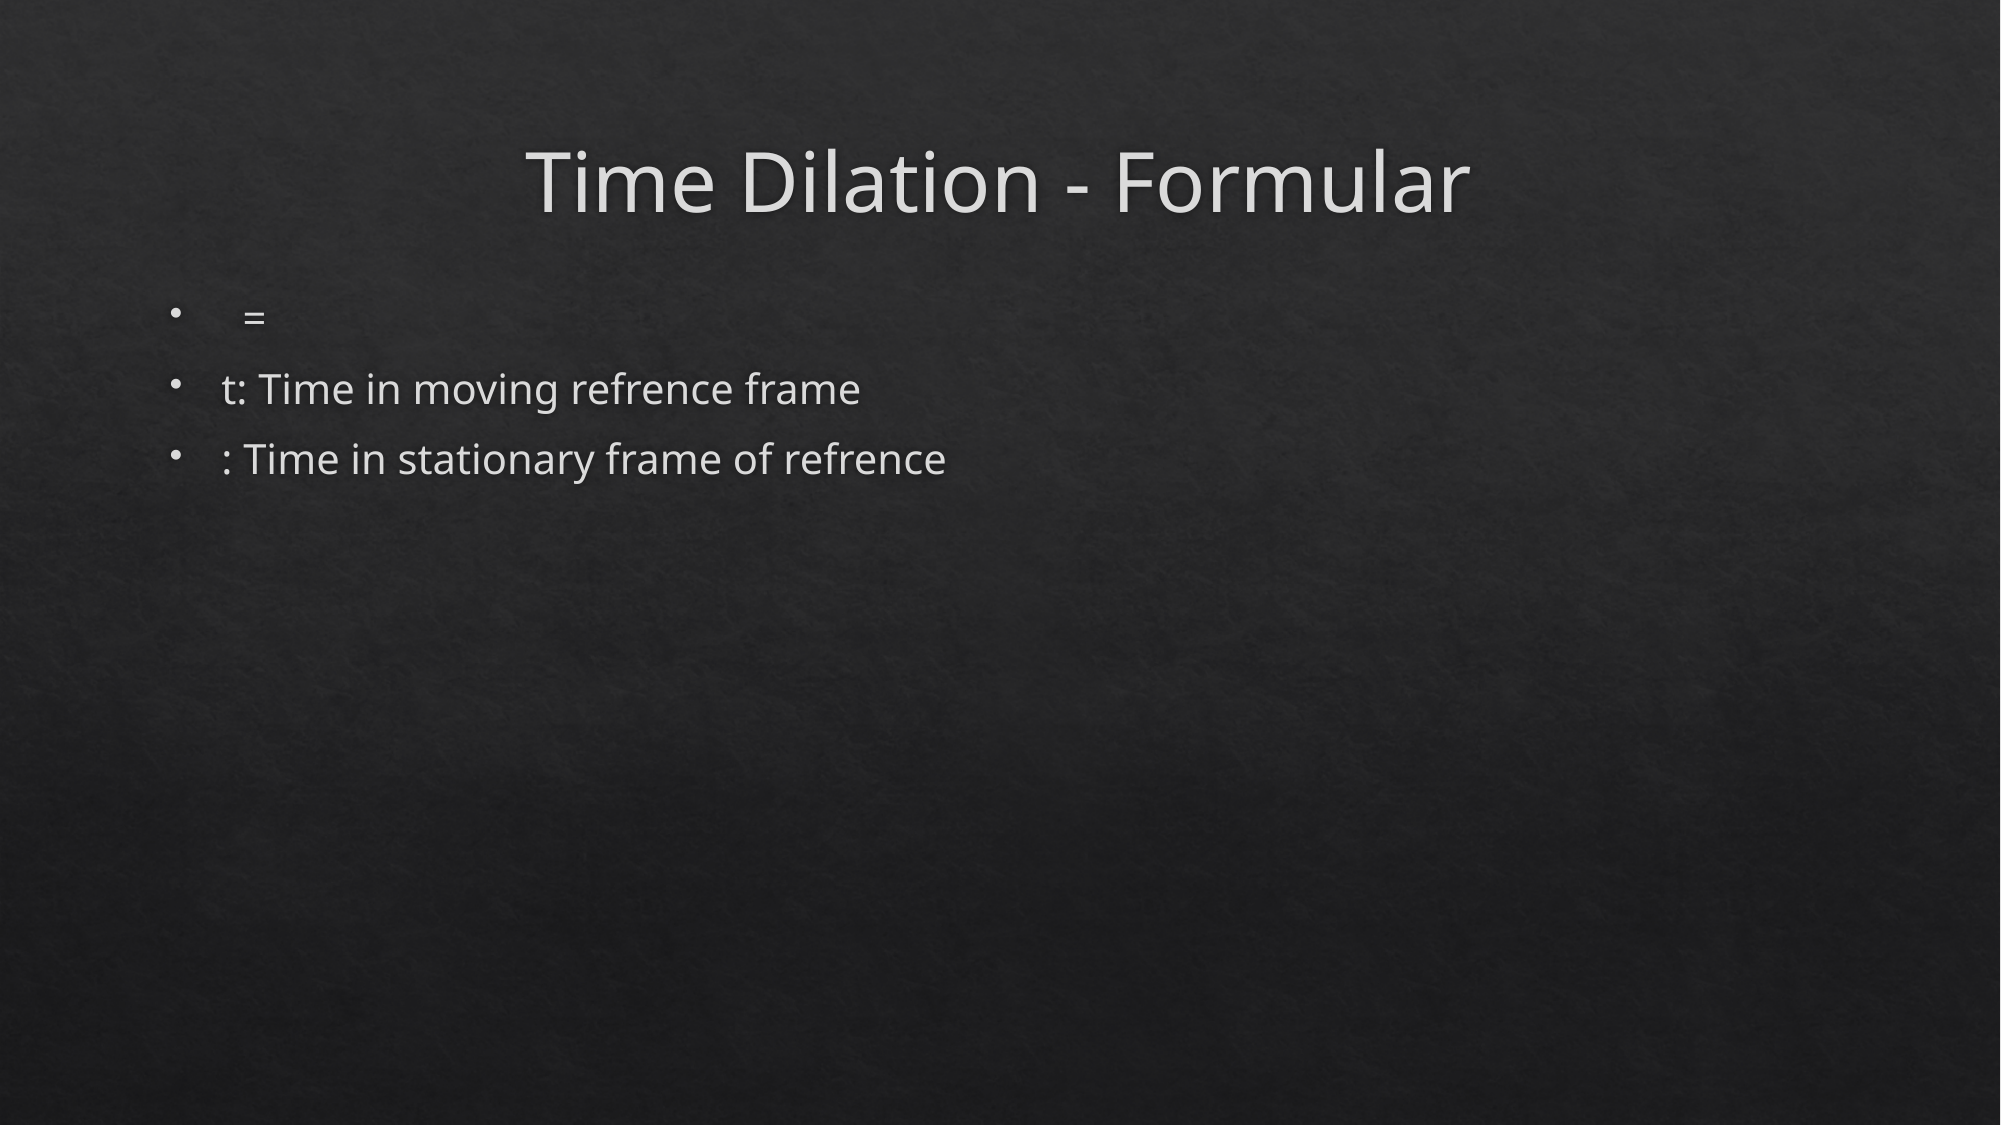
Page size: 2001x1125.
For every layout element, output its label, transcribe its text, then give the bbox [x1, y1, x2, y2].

title Time Dilation - Formular [149, 99, 1849, 260]
